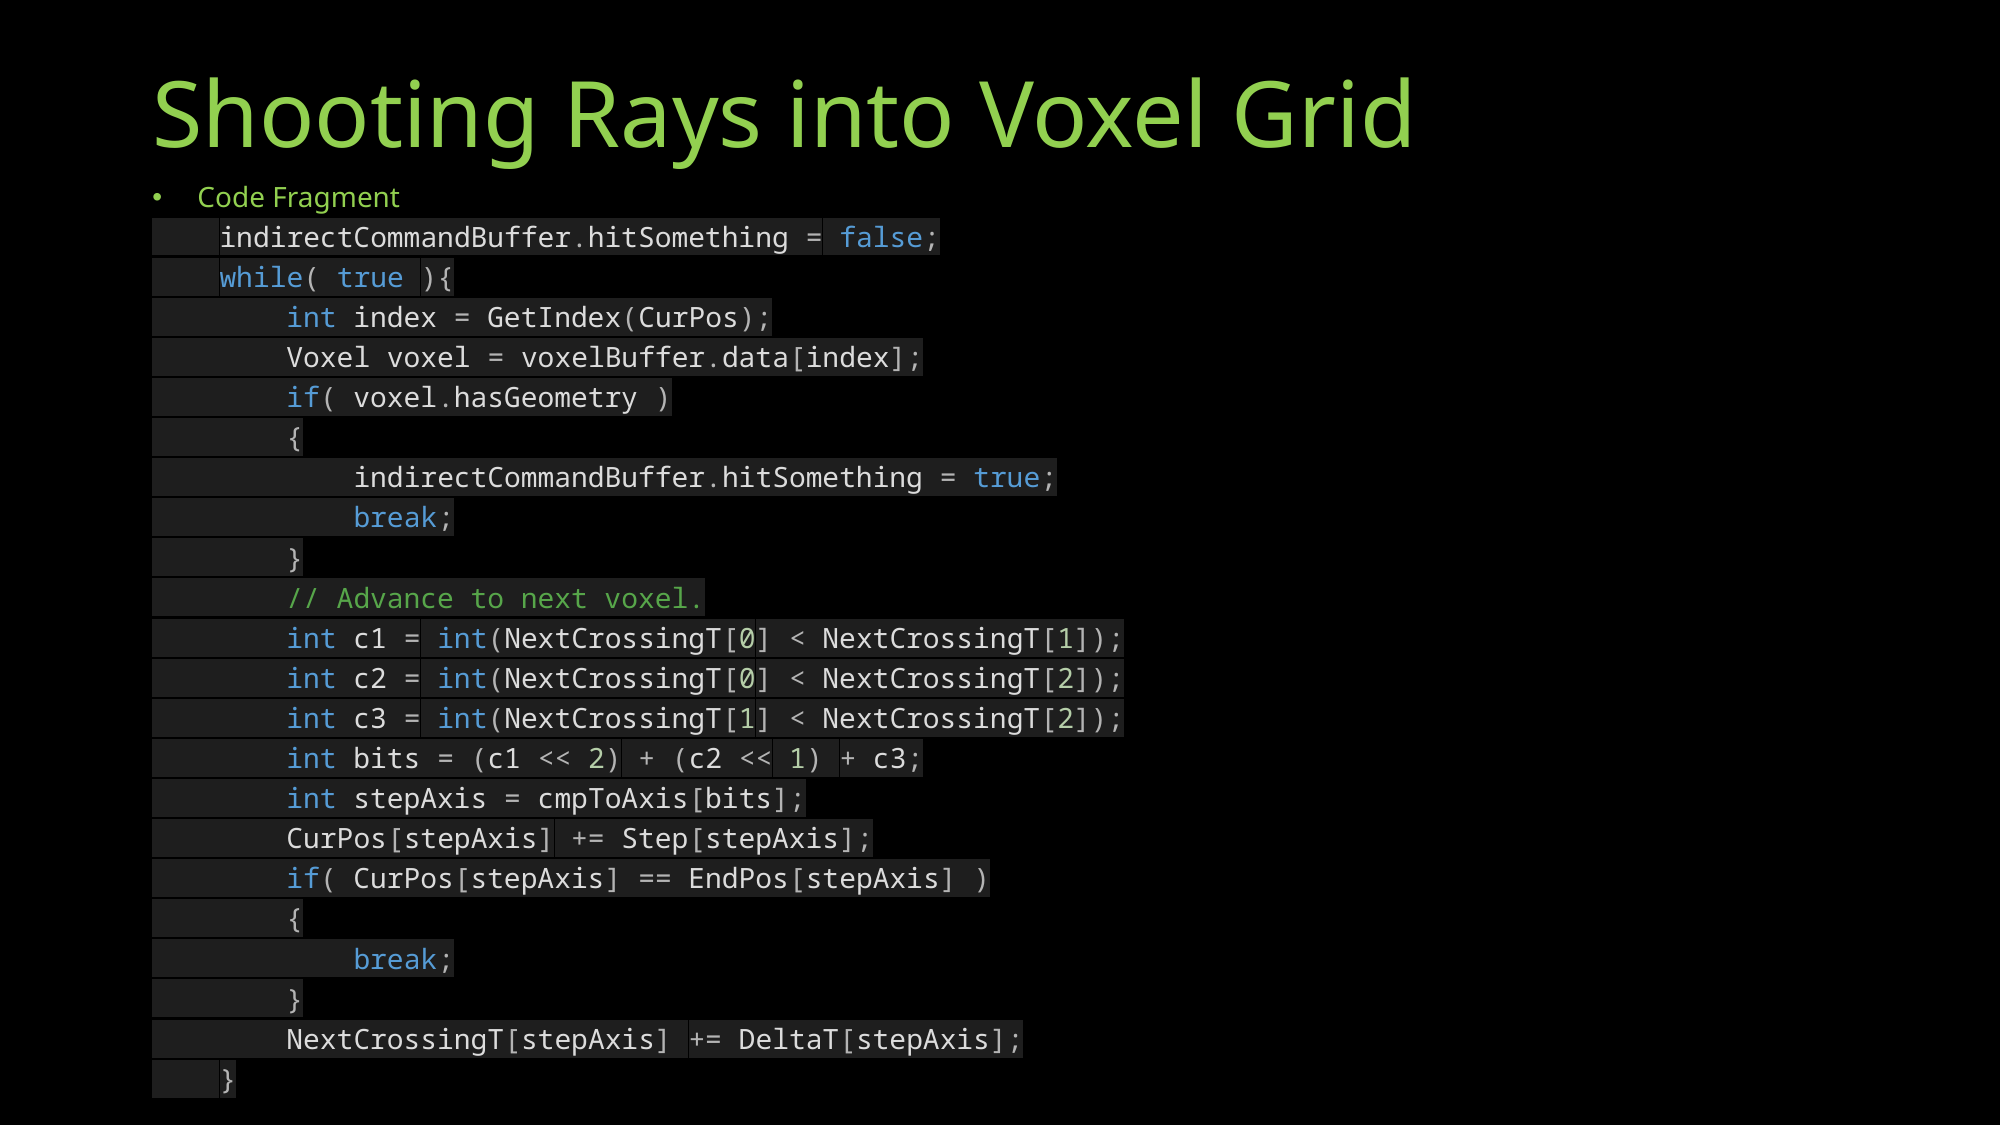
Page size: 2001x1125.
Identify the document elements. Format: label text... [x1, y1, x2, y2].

list Code Fragment indirectCommandBuffer.hitSomething = false; while( true ){ int index = GetIndex(CurPos); Voxel voxel = voxelBuffer.data[index]; if( voxel.hasGeometry ) { indirectCommandBuffer.hitSomething = true; break; } // Advance to next voxel. int c1 = int(NextCrossingT[0] < NextCrossingT[1]); int c2 = int(NextCrossingT[0] < NextCrossingT[2]); int c3 = int(NextCrossingT[1] < NextCrossingT[2]); int bits = (c1 << 2) + (c2 << 1) + c3; int stepAxis = cmpToAxis[bits]; CurPos[stepAxis] += Step[stepAxis]; if( CurPos[stepAxis] == EndPos[stepAxis] ) { break; } NextCrossingT[stepAxis] += DeltaT[stepAxis]; } [137, 175, 1863, 1113]
title Shooting Rays into Voxel Grid [137, 59, 1863, 175]
